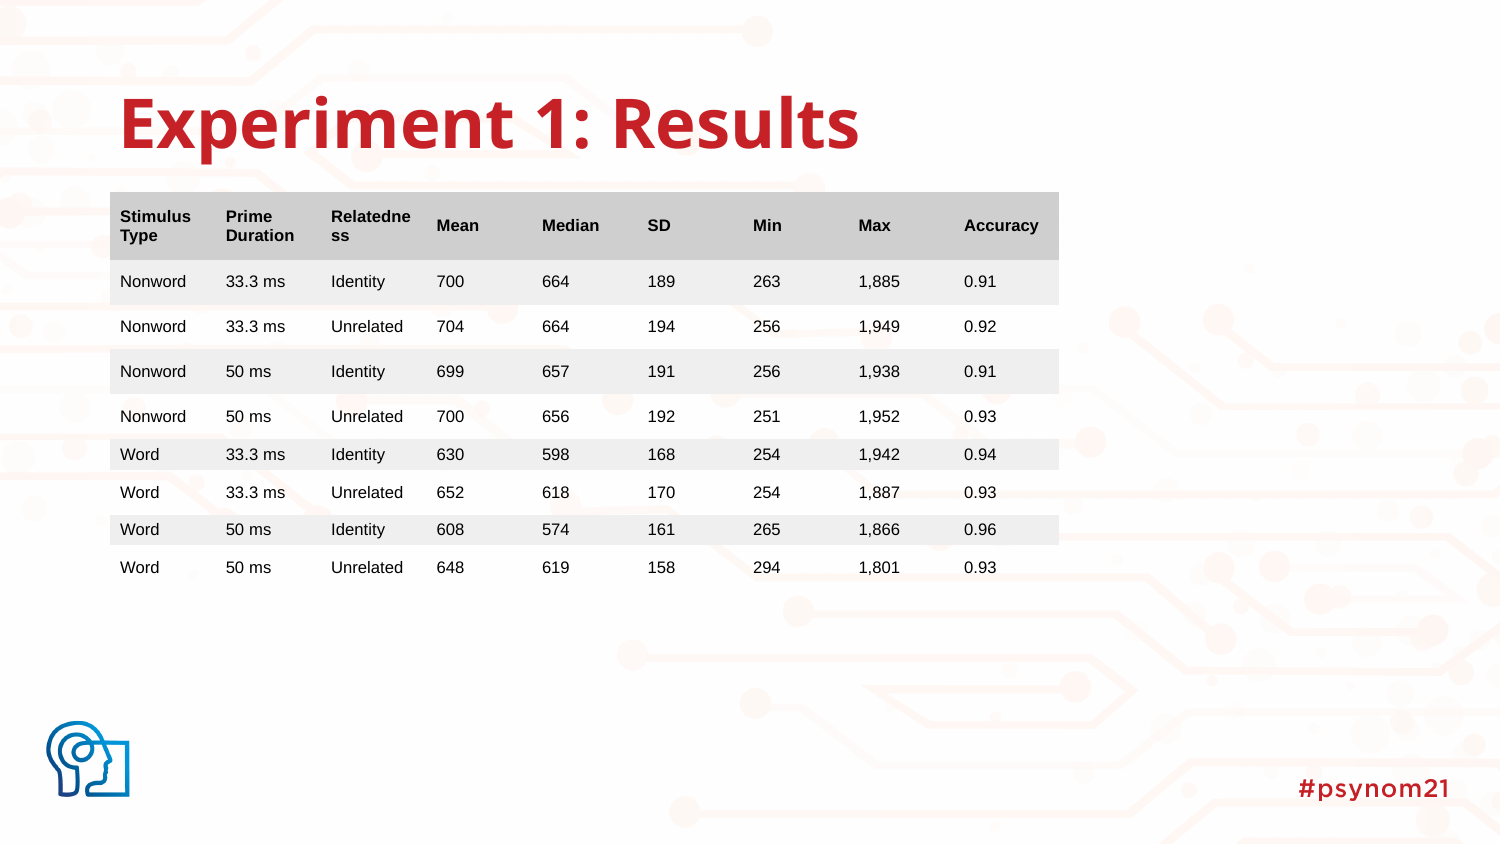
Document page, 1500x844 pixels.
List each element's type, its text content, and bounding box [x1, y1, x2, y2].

table_cell 251 [743, 394, 848, 439]
table_cell 194 [637, 305, 743, 349]
table_cell 50 ms [215, 515, 321, 545]
table_cell Identity [321, 260, 426, 305]
table_cell 254 [743, 439, 848, 470]
table_cell 656 [532, 394, 637, 439]
table_cell 50 ms [215, 394, 321, 439]
table_cell Unrelated [321, 470, 426, 515]
table_header Max [848, 192, 954, 260]
table_cell 254 [743, 470, 848, 515]
table_cell 0.93 [954, 470, 1059, 515]
table_cell 699 [426, 349, 532, 394]
table_cell 33.3 ms [215, 470, 321, 515]
table_cell 0.94 [954, 439, 1059, 470]
table_cell 256 [743, 305, 848, 349]
table_cell 33.3 ms [215, 260, 321, 305]
table_header Accuracy [954, 192, 1059, 260]
table_cell 0.93 [954, 394, 1059, 439]
table_cell 0.96 [954, 515, 1059, 545]
table_cell 170 [637, 470, 743, 515]
table_cell 1,866 [848, 515, 954, 545]
table_cell 50 ms [215, 545, 321, 590]
table_cell 1,801 [848, 545, 954, 590]
table_cell 1,942 [848, 439, 954, 470]
table_cell 265 [743, 515, 848, 545]
table_header Relatedness [321, 192, 426, 260]
table_cell 704 [426, 305, 532, 349]
table_cell 0.92 [954, 305, 1059, 349]
table_cell Word [110, 439, 215, 470]
picture [0, 0, 1500, 844]
table_header SD [637, 192, 743, 260]
table_cell Unrelated [321, 394, 426, 439]
table_cell 192 [637, 394, 743, 439]
table_cell 33.3 ms [215, 439, 321, 470]
table_cell 1,887 [848, 470, 954, 515]
table_cell 256 [743, 349, 848, 394]
table_header Mean [426, 192, 532, 260]
table_cell Word [110, 470, 215, 515]
table_cell 1,885 [848, 260, 954, 305]
table_cell Unrelated [321, 545, 426, 590]
table_cell 648 [426, 545, 532, 590]
table_cell 700 [426, 260, 532, 305]
table_cell 168 [637, 439, 743, 470]
table_cell 1,952 [848, 394, 954, 439]
table_cell 191 [637, 349, 743, 394]
table_cell 652 [426, 470, 532, 515]
title Experiment 1: Results [103, 44, 1397, 208]
table_header Min [743, 192, 848, 260]
table_cell 664 [532, 305, 637, 349]
table_cell Nonword [110, 349, 215, 394]
table_cell 630 [426, 439, 532, 470]
table_cell Word [110, 515, 215, 545]
table_cell Nonword [110, 260, 215, 305]
table_cell 608 [426, 515, 532, 545]
table_cell 618 [532, 470, 637, 515]
table_cell Word [110, 545, 215, 590]
table_cell 664 [532, 260, 637, 305]
table_cell 574 [532, 515, 637, 545]
table_cell Identity [321, 439, 426, 470]
table_cell 263 [743, 260, 848, 305]
table_cell Nonword [110, 305, 215, 349]
table_header Stimulus Type [110, 192, 215, 260]
table_cell 657 [532, 349, 637, 394]
table_cell 33.3 ms [215, 305, 321, 349]
table_header Median [532, 192, 637, 260]
table_cell 700 [426, 394, 532, 439]
table_cell 619 [532, 545, 637, 590]
table_cell Identity [321, 349, 426, 394]
table_header Prime Duration [215, 192, 321, 260]
table_cell 0.91 [954, 260, 1059, 305]
table_cell 1,938 [848, 349, 954, 394]
table_cell 158 [637, 545, 743, 590]
table_cell Identity [321, 515, 426, 545]
table_cell 189 [637, 260, 743, 305]
table_cell 1,949 [848, 305, 954, 349]
table_cell 50 ms [215, 349, 321, 394]
table_cell 294 [743, 545, 848, 590]
table_cell 161 [637, 515, 743, 545]
table_cell 0.93 [954, 545, 1059, 590]
table_cell Nonword [110, 394, 215, 439]
table_cell Unrelated [321, 305, 426, 349]
table_cell 0.91 [954, 349, 1059, 394]
table_cell 598 [532, 439, 637, 470]
